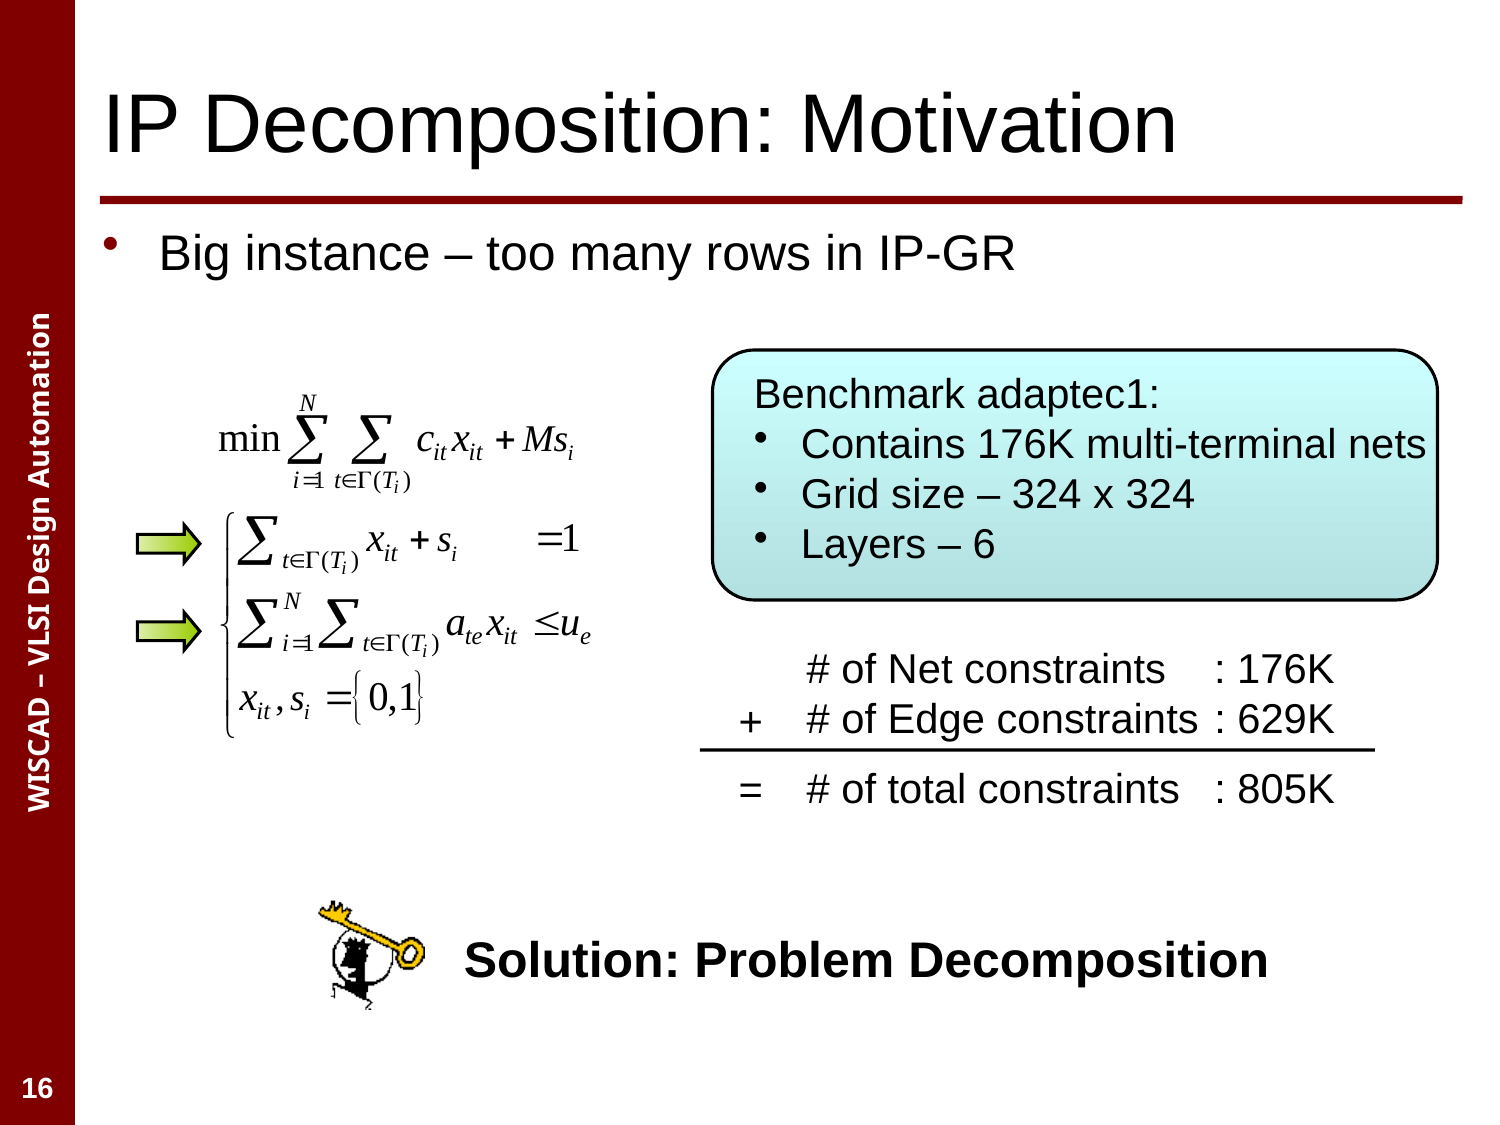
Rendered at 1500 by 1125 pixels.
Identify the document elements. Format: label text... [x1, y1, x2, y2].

text_box Solution: Problem Decomposition [449, 919, 1285, 995]
text_box Benchmark adaptec1: Contains 176K multi-terminal nets Grid size – 324 x 324 Layers – 6 [739, 359, 1443, 575]
list Big instance – too many rows in IP-GR [87, 212, 1463, 1088]
title IP Decomposition: Motivation [87, 37, 1463, 201]
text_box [212, 387, 680, 746]
text_box [137, 525, 200, 563]
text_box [699, 687, 1376, 822]
text_box # of Net constraints : 176K # of Edge constraints : 629K # of total constraints : 805K [791, 634, 1350, 685]
text_box [137, 612, 200, 651]
picture [287, 899, 426, 1010]
